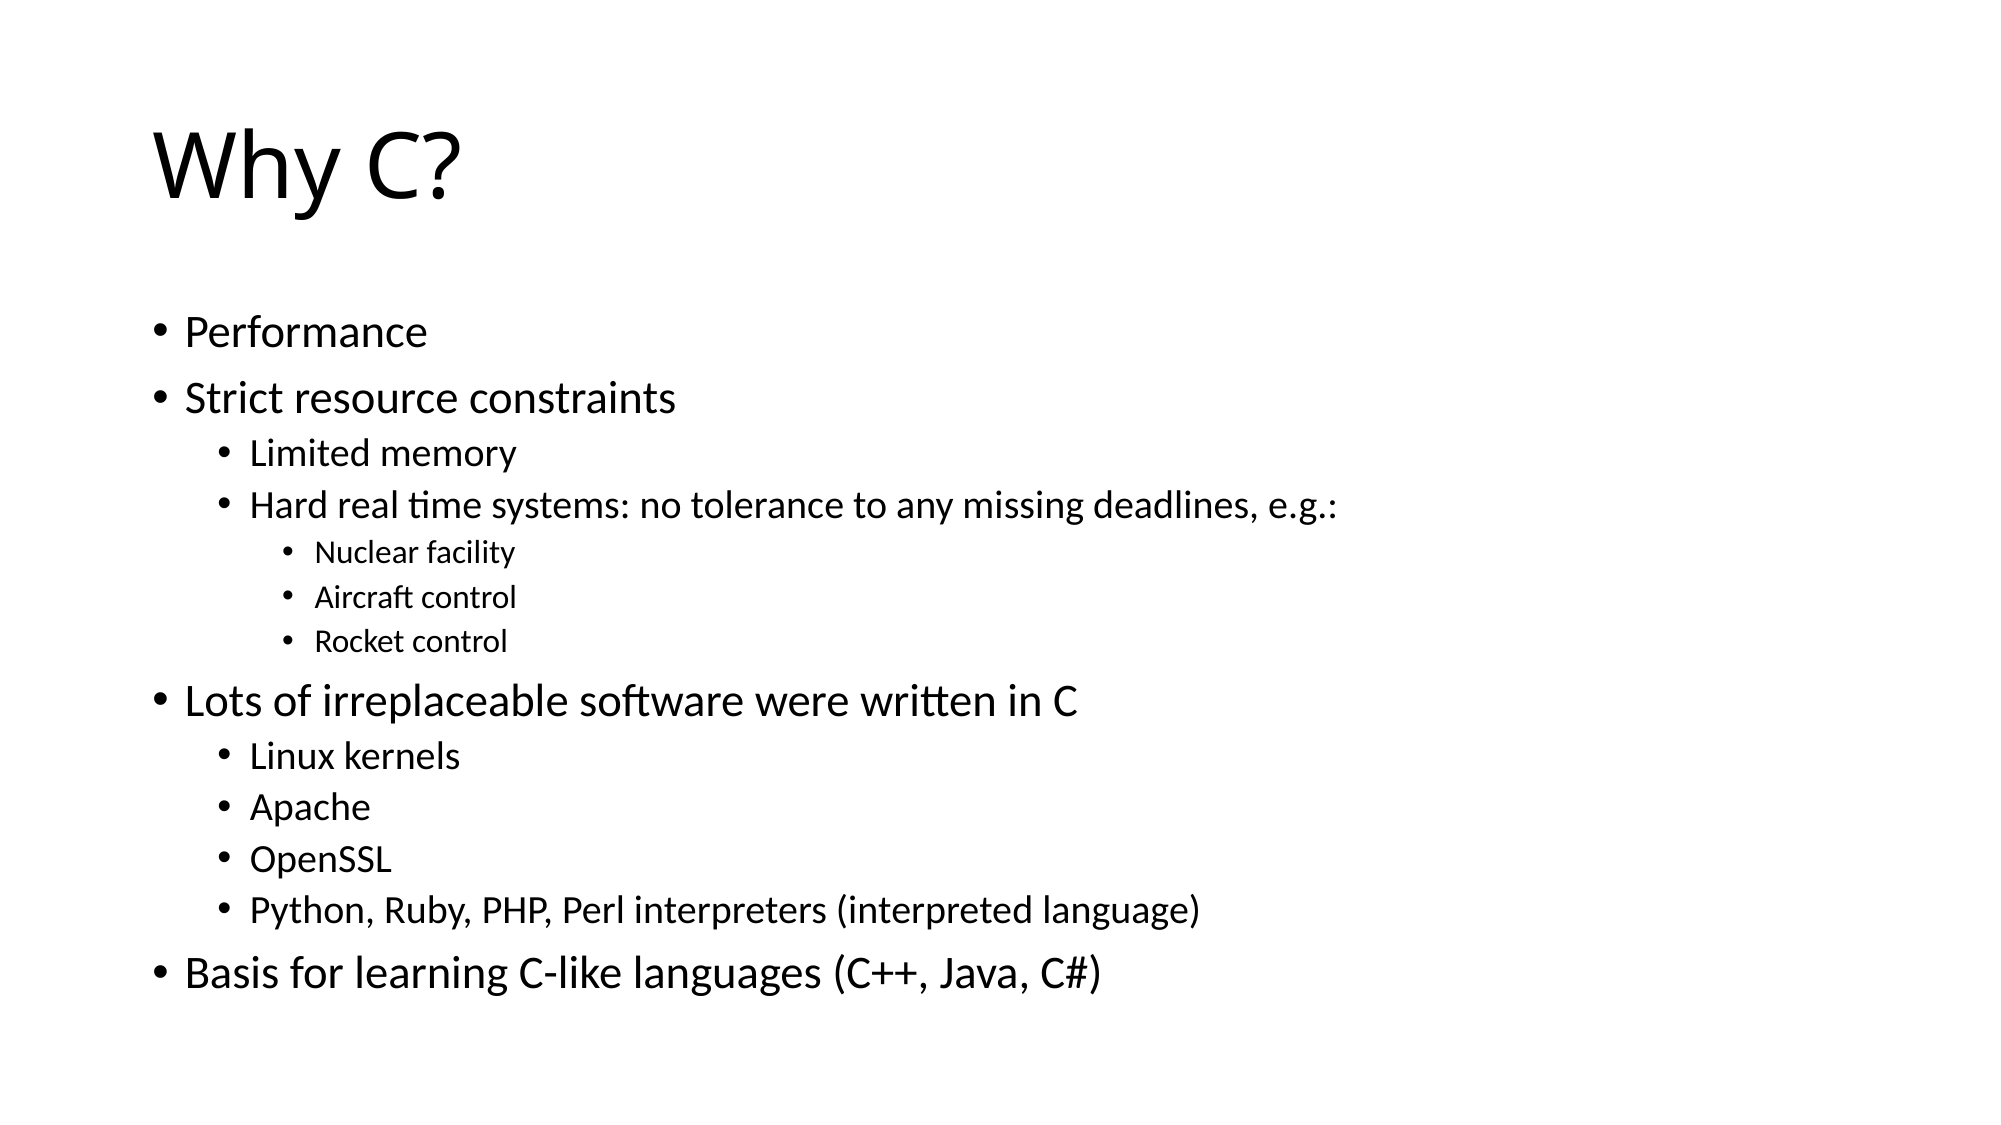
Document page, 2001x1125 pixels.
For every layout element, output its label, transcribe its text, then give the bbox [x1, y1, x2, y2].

title Why C? [137, 59, 1863, 278]
list Performance Strict resource constraints Limited memory Hard real time systems: no tolerance to any missing deadlines, e.g.: Nuclear facility Aircraft control Rocket control Lots of irreplaceable software were written in C Linux kernels Apache OpenSSL Python, Ruby, PHP, Perl interpreters (interpreted language) Basis for learning C-like languages (C++, Java, C#) [137, 299, 1863, 1014]
